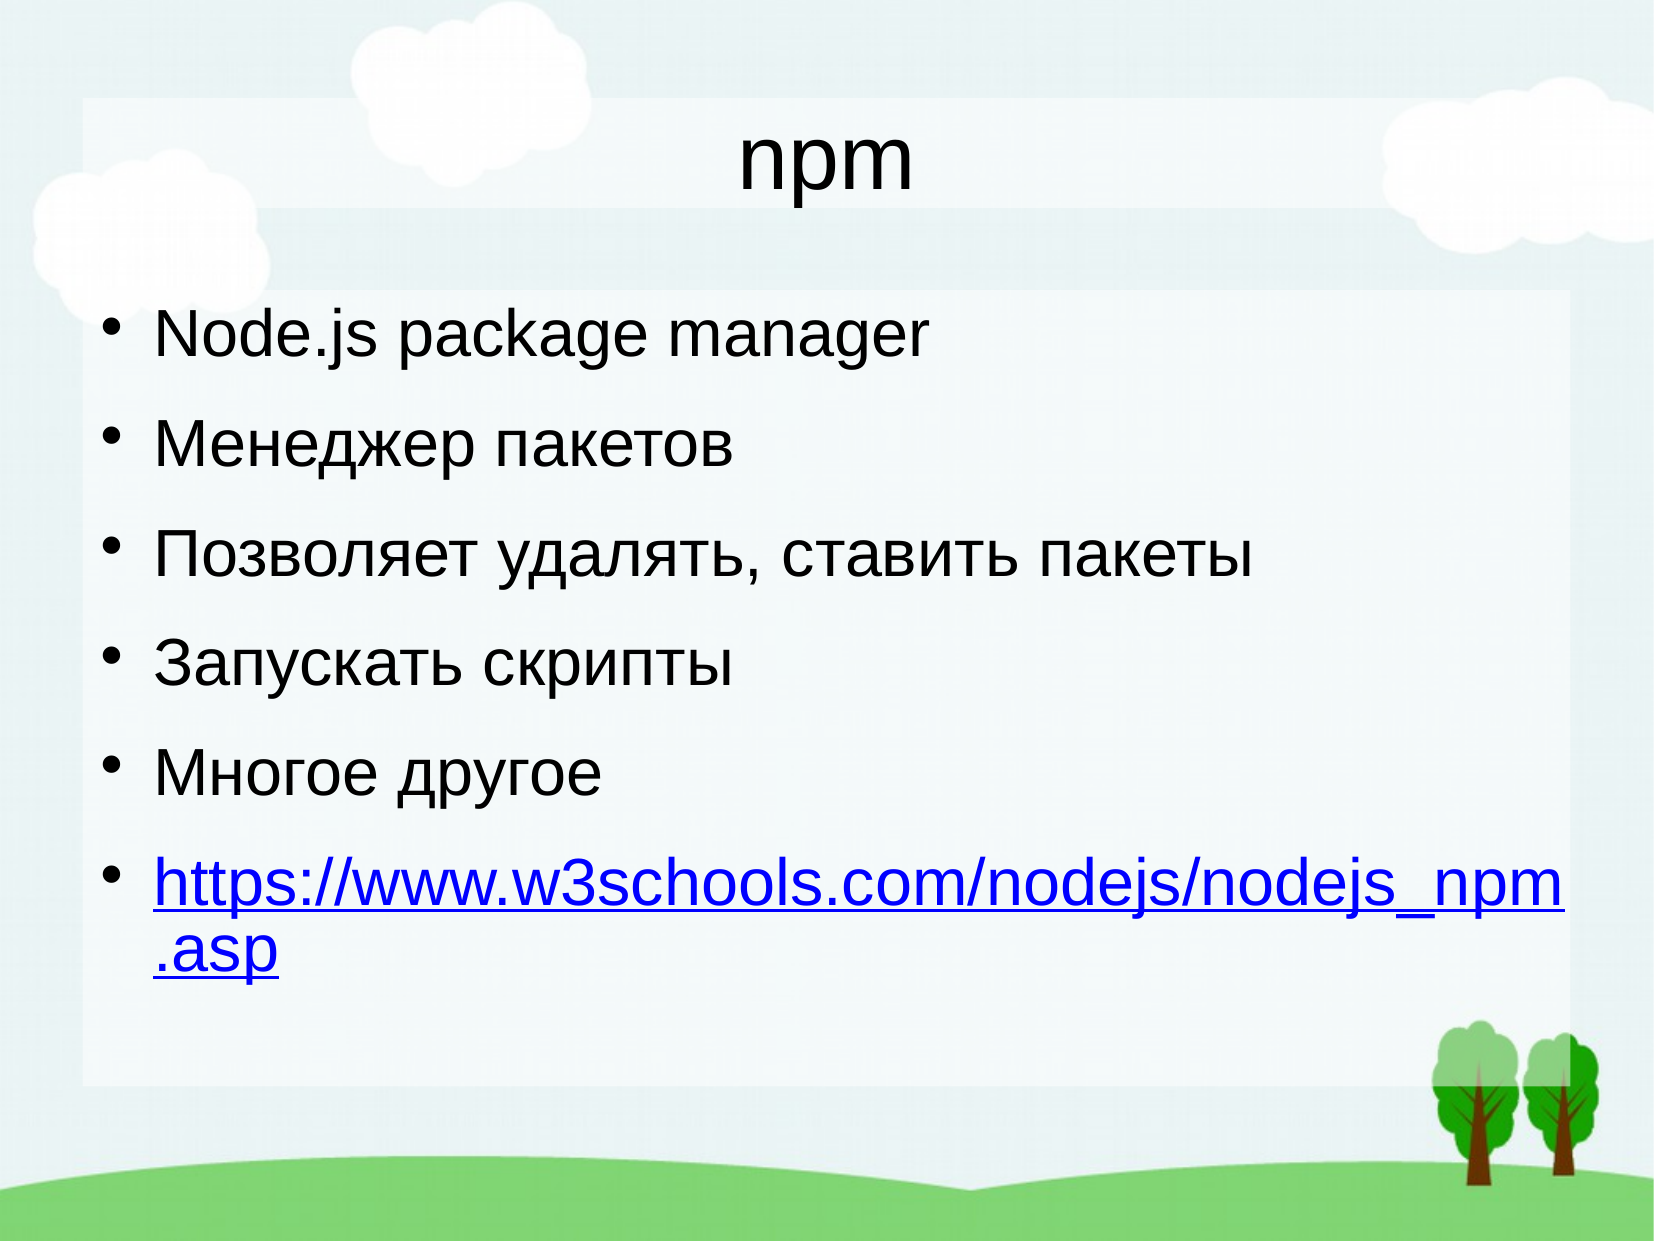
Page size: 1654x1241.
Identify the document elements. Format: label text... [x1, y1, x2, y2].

picture [0, 0, 1654, 1241]
text_box Node.js package manager Менеджер пакетов Позволяет удалять, ставить пакеты Запускать скрипты Многое другое https://www.w3schools.com/nodejs/nodejs_npm.asp [82, 290, 1571, 1087]
text_box npm [82, 97, 1571, 208]
